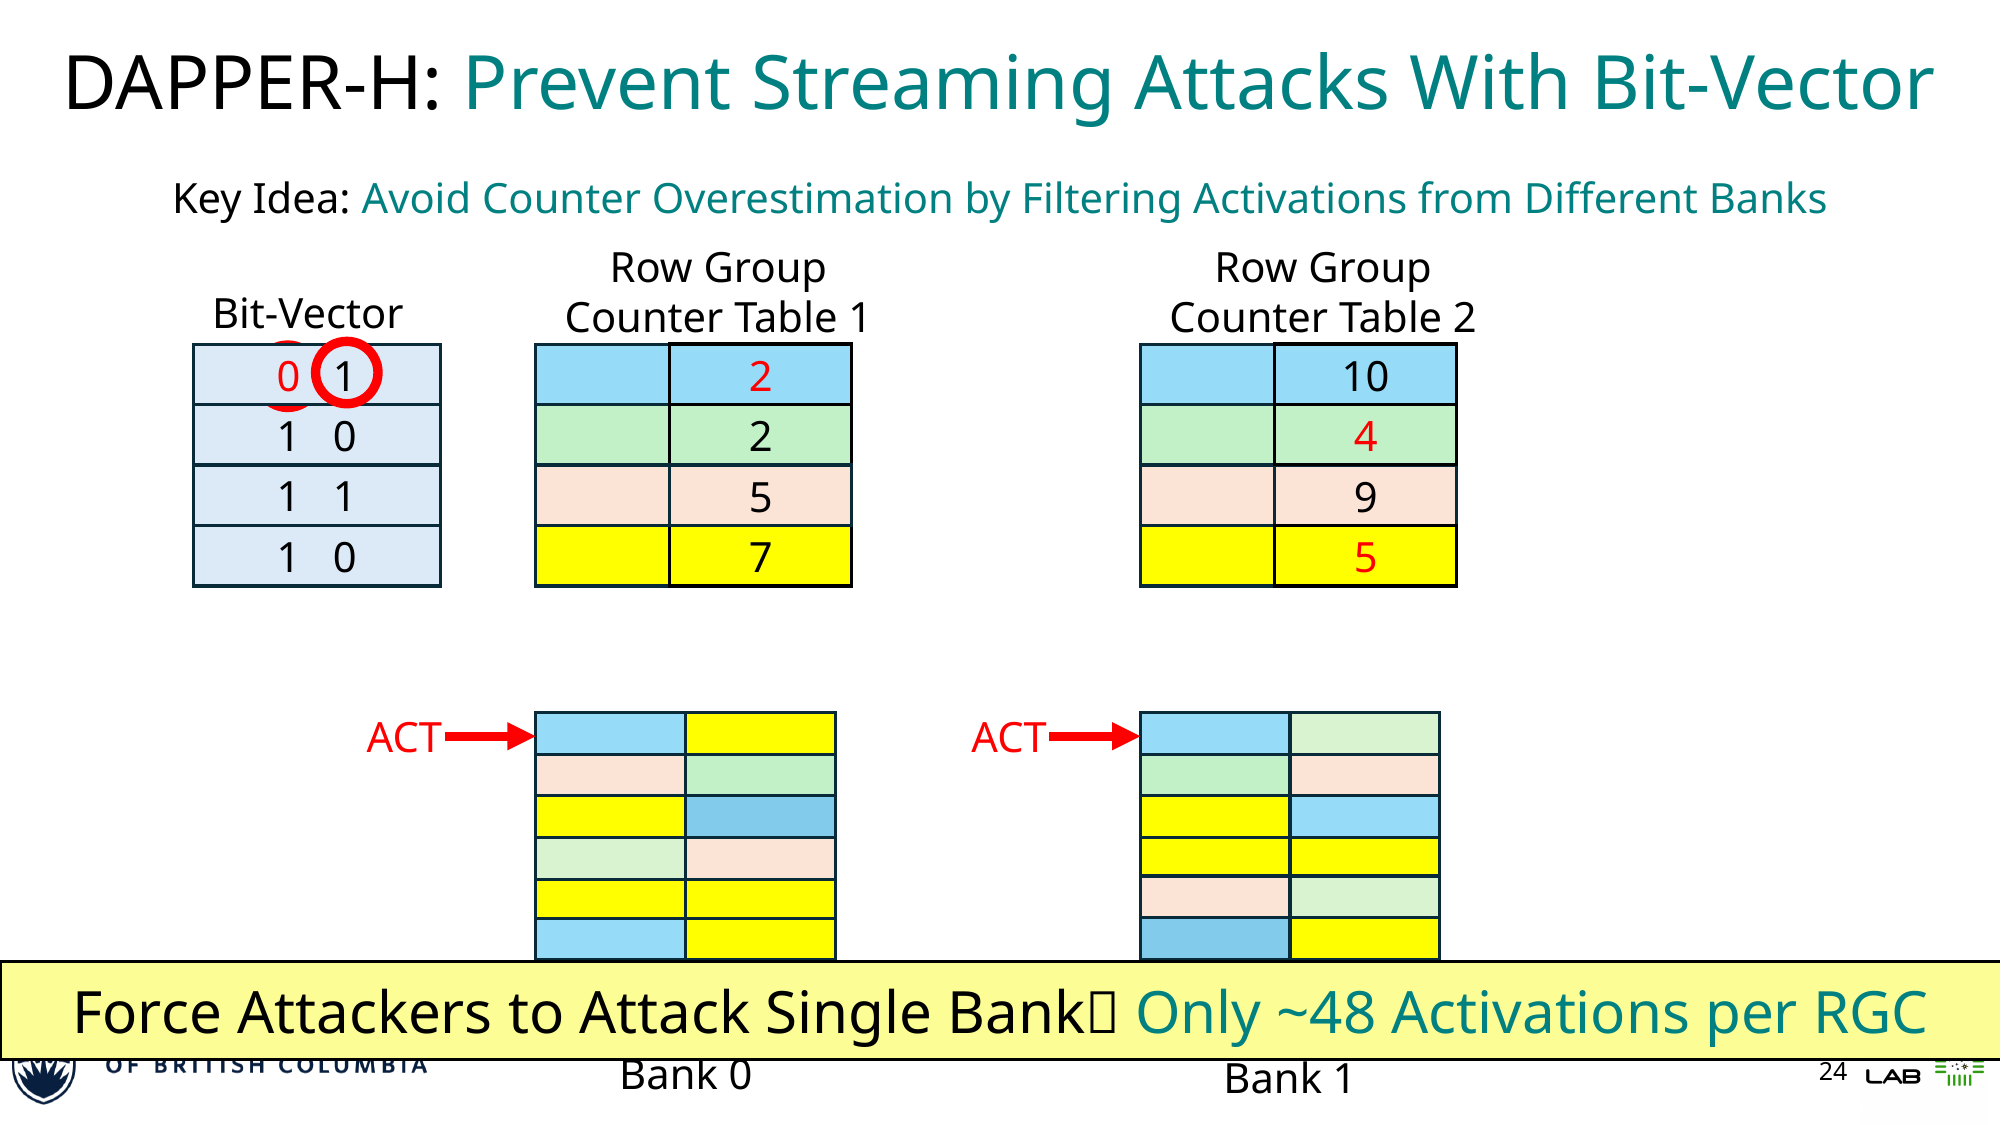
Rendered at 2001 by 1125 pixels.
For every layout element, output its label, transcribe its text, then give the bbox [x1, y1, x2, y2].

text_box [1139, 711, 1441, 1044]
text_box ACT [347, 703, 461, 769]
text_box [534, 349, 668, 403]
text_box Row Group Counter Table 1 [511, 233, 926, 349]
text_box 10 [1273, 349, 1458, 403]
text_box [1139, 524, 1273, 588]
text_box Row Group Counter Table 2 [1116, 233, 1531, 349]
text_box ACT [952, 703, 1066, 769]
text_box Bank 0 [590, 1061, 781, 1106]
text_box 5 [668, 463, 853, 527]
picture [1861, 1061, 1989, 1125]
text_box 1 0 [192, 524, 442, 588]
text_box 0 1 [192, 343, 342, 406]
text_box 5 [1273, 524, 1458, 587]
text_box 7 [668, 527, 853, 588]
text_box [1139, 349, 1273, 403]
title DAPPER-H: Prevent Streaming Attacks With Bit-Vector [0, 22, 2000, 149]
text_box [1139, 463, 1273, 524]
text_box Key Idea: Avoid Counter Overestimation by Filtering Activations from Different Banks [144, 164, 1856, 230]
text_box Bit-Vector [175, 279, 441, 345]
text_box [534, 403, 668, 463]
text_box 9 [1273, 466, 1458, 524]
picture [11, 1061, 442, 1106]
text_box 0 1 [352, 343, 442, 406]
slide_number 23 [1412, 1061, 1863, 1103]
text_box 1 1 [192, 463, 442, 524]
text_box Force Attackers to Attack Single Bank Only ~48 Activations per RGC [0, 960, 2000, 1061]
text_box 4 [1273, 403, 1458, 466]
text_box [534, 463, 668, 524]
text_box 2 [668, 406, 853, 463]
text_box [534, 524, 668, 588]
text_box [1139, 403, 1273, 463]
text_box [535, 711, 837, 1045]
text_box [314, 339, 380, 406]
text_box 1 0 [192, 406, 442, 463]
text_box [274, 406, 302, 410]
text_box 2 [668, 342, 853, 406]
text_box Bank 1 [1194, 1061, 1386, 1110]
